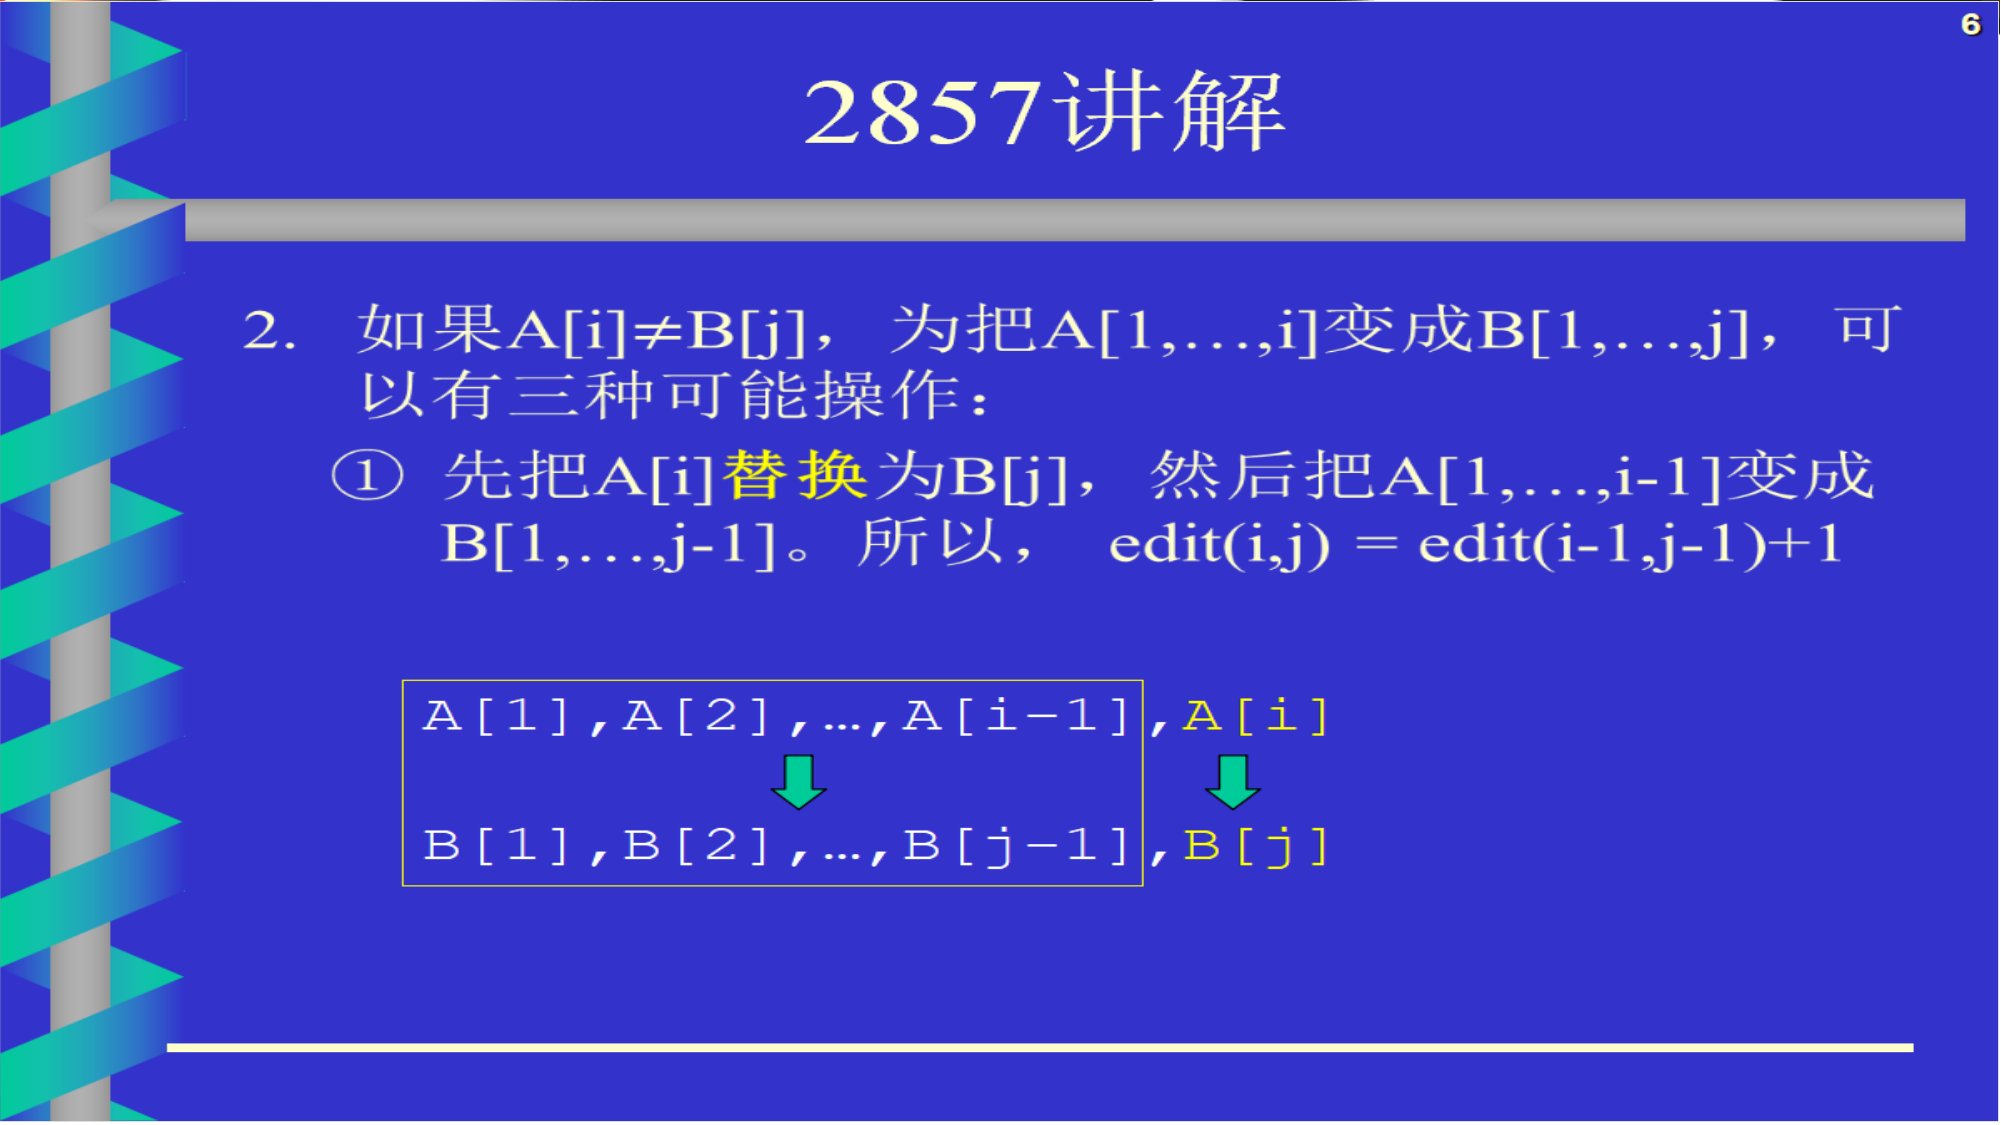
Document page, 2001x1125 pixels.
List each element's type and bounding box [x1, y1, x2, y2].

list [0, 1, 1999, 1122]
picture [0, 0, 2000, 83]
